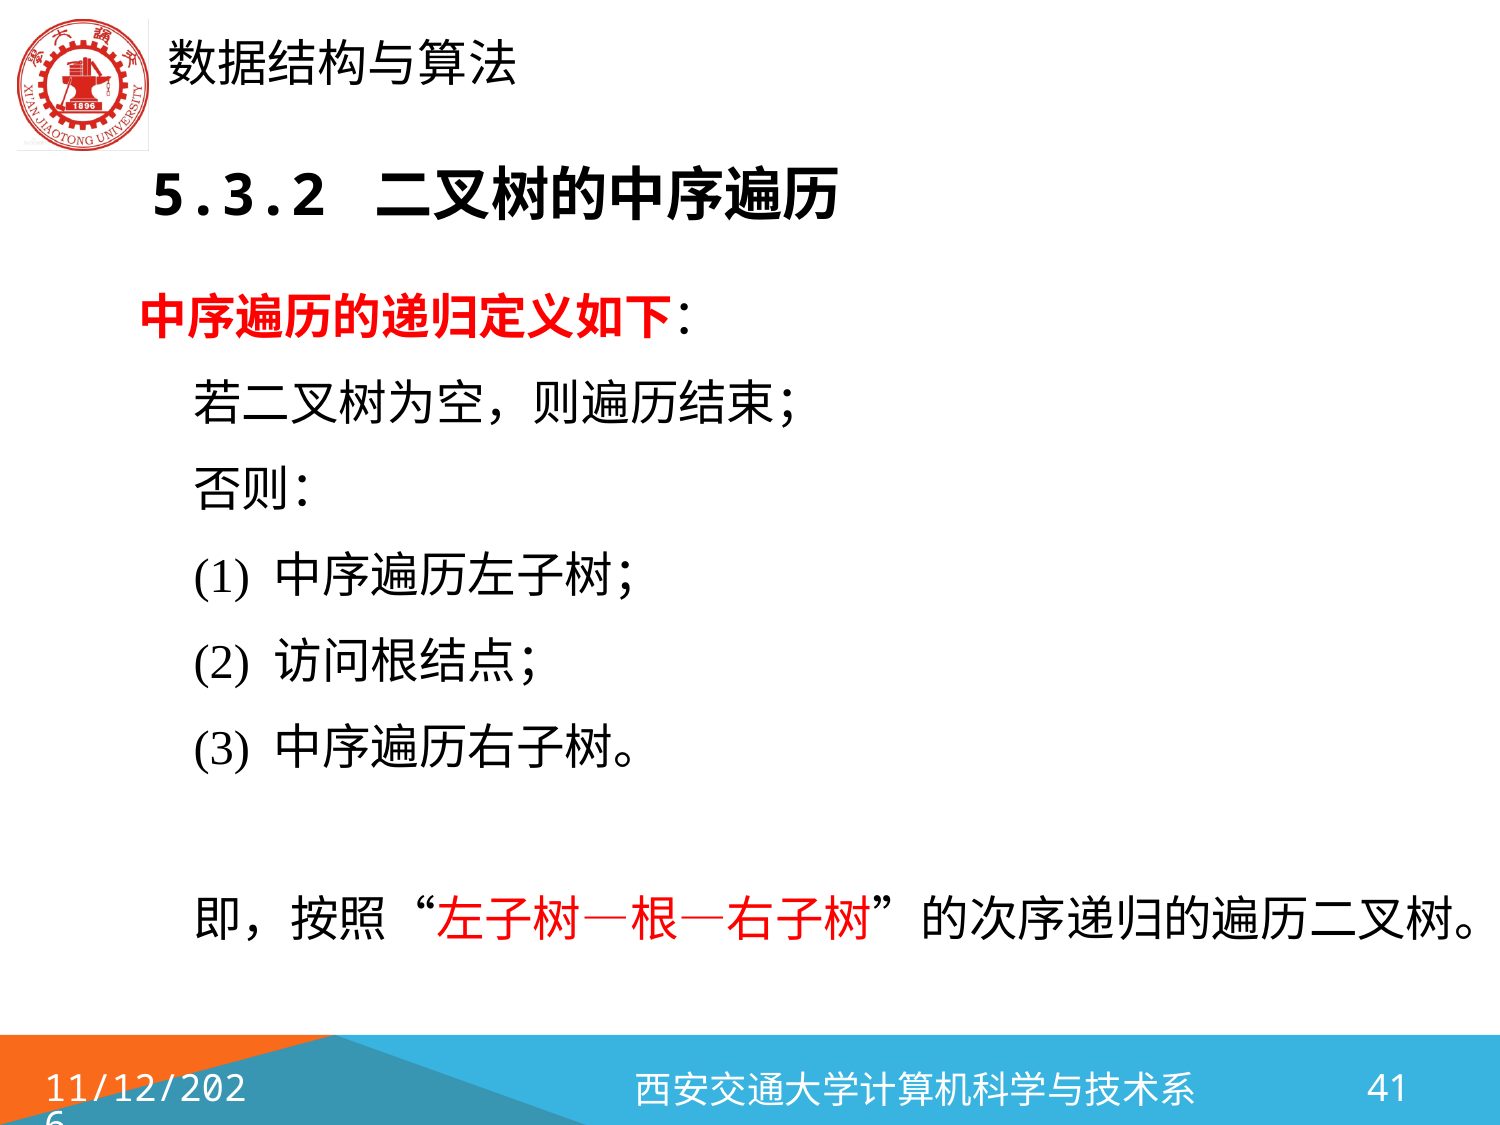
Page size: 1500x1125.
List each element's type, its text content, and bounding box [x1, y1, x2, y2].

list 中序遍历的递归定义如下： 若二叉树为空，则遍历结束； 否则： (1) 中序遍历左子树； (2) 访问根结点； (3) 中序遍历右子树。 即，按照“左子树—根—右子树”的次序递归的遍历二叉树。 [123, 267, 1483, 1012]
title 5.3.2 二叉树的中序遍历 [135, 146, 1370, 237]
picture [17, 19, 149, 151]
